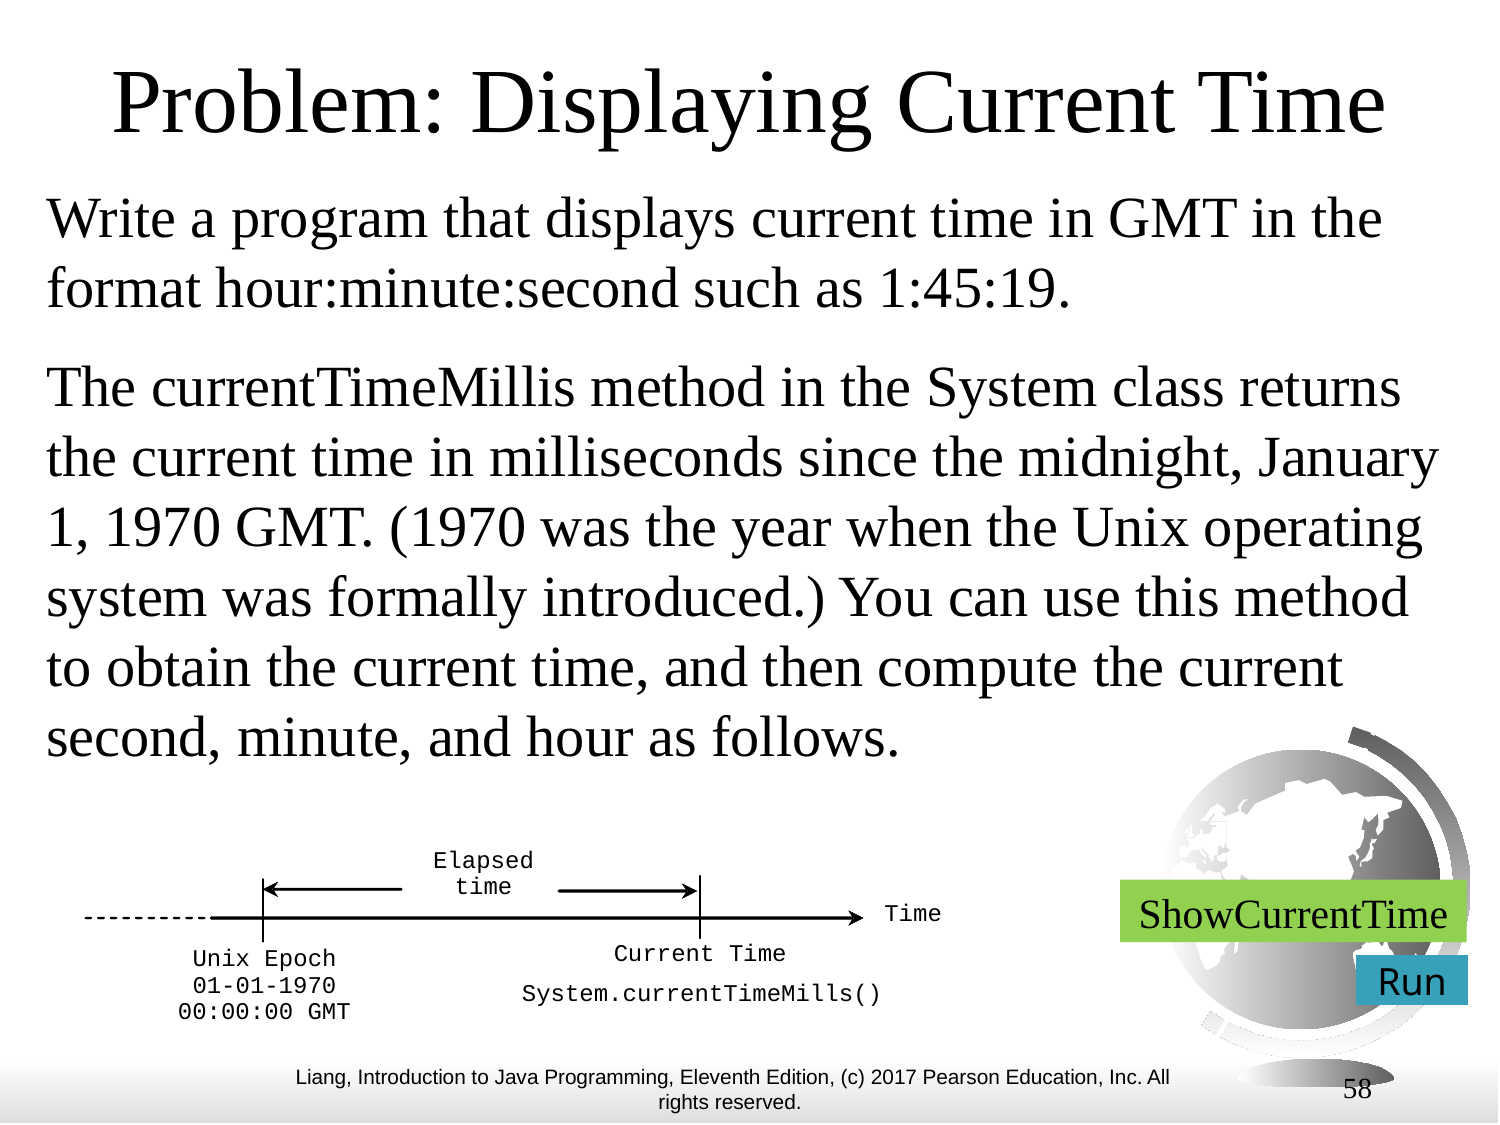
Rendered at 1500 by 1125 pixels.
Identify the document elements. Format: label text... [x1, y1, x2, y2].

text_box Write a program that displays current time in GMT in the format hour:minute:second such as 1:45:19. The currentTimeMillis method in the System class returns the current time in milliseconds since the midnight, January 1, 1970 GMT. (1970 was the year when the Unix operating system was formally introduced.) You can use this method to obtain the current time, and then compute the current second, minute, and hour as follows. [31, 463, 1469, 776]
text_box Run [1355, 955, 1469, 1005]
title Problem: Displaying Current Time [0, 39, 1500, 153]
text_box ShowCurrentTime [1120, 879, 1467, 943]
text_box Write a program that displays current time in GMT in the format hour:minute:second such as 1:45:19. The currentTimeMillis method in the System class returns the current time in milliseconds since the midnight, January 1, 1970 GMT. (1970 was the year when the Unix operating system was formally introduced.) You can use this method to obtain the current time, and then compute the current second, minute, and hour as follows. [31, 171, 1469, 462]
slide_number 58 [1074, 1049, 1388, 1125]
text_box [38, 806, 965, 1038]
